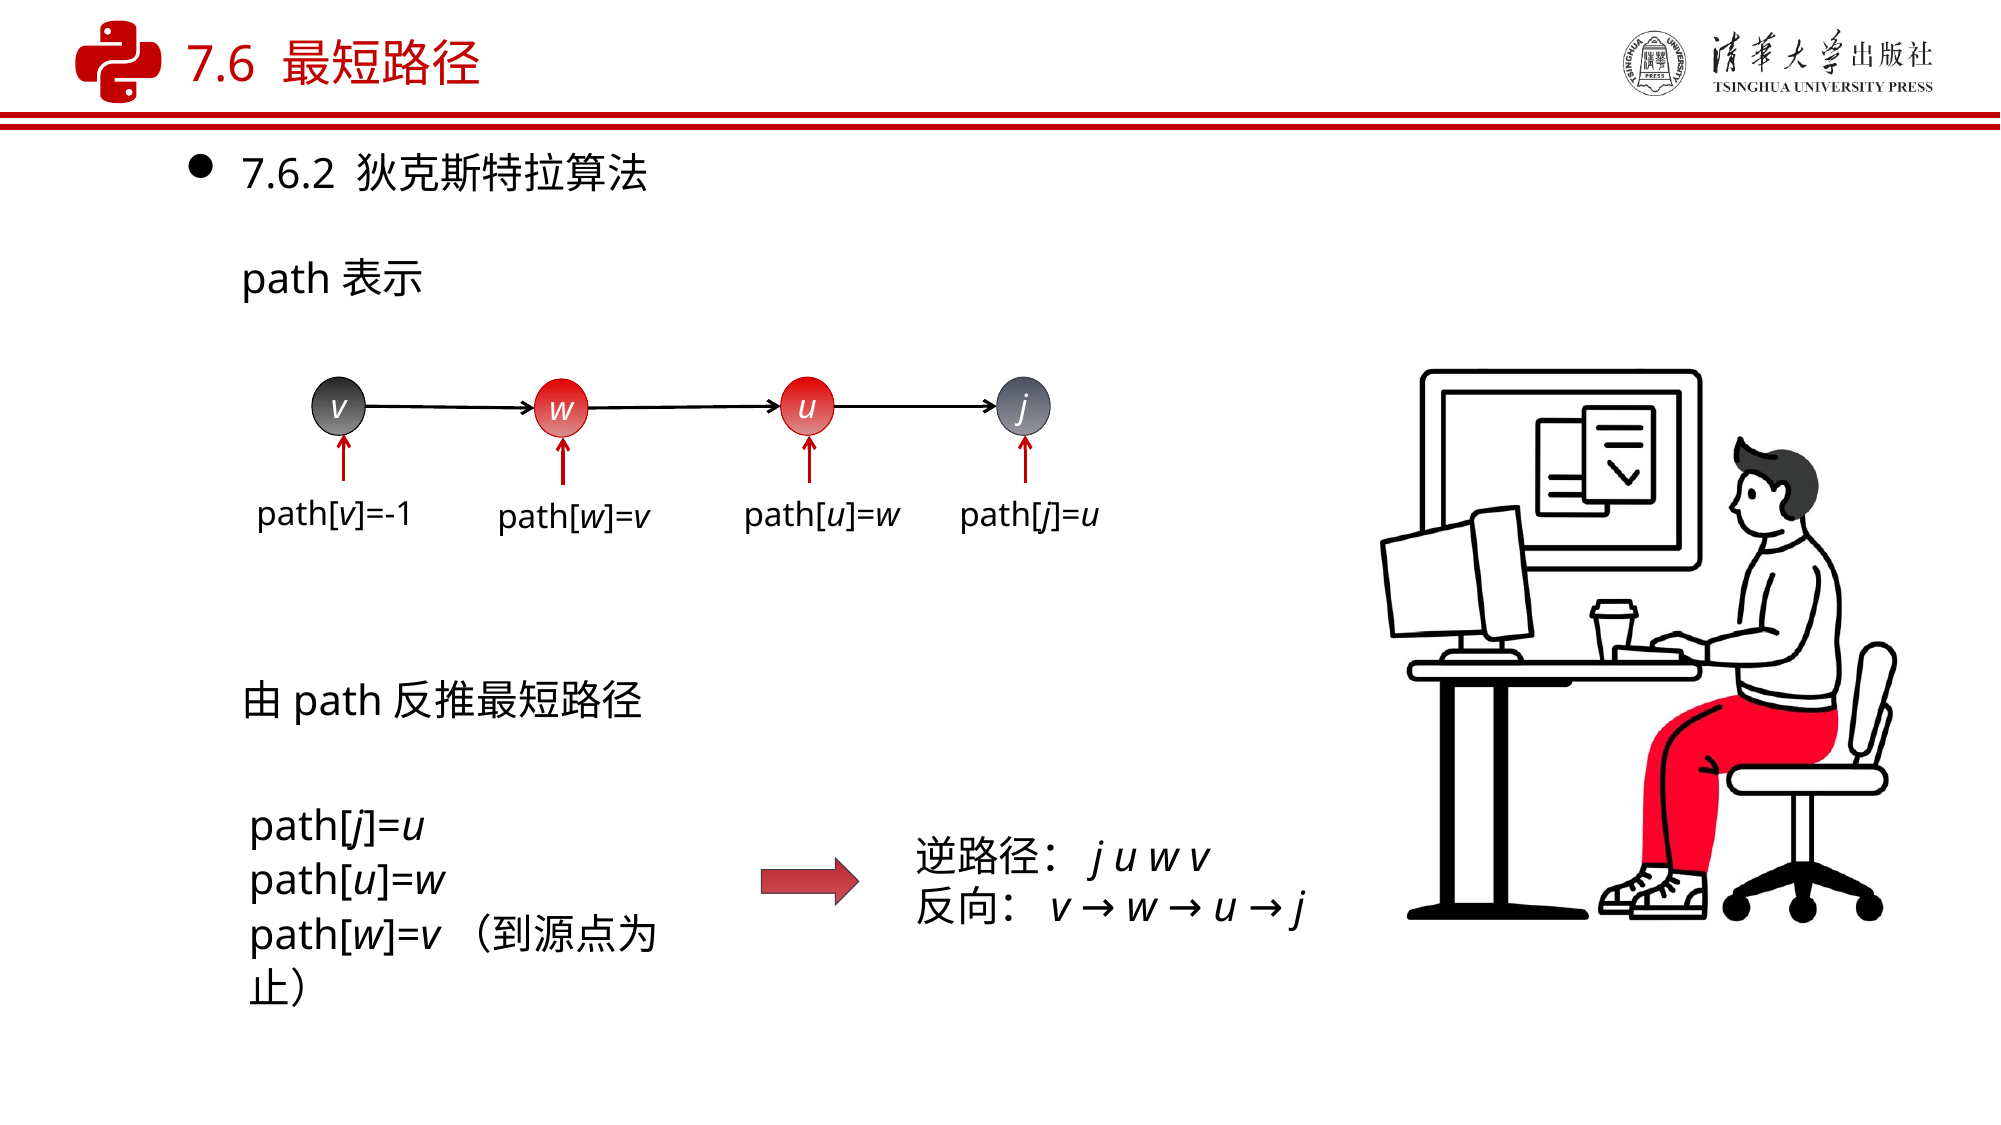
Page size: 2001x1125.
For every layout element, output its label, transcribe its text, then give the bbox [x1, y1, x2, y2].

picture [1362, 302, 1979, 963]
text_box j [996, 376, 1051, 436]
text_box 7.6.2 狄克斯特拉算法 [170, 139, 966, 204]
text_box v [311, 376, 366, 436]
text_box path表示 [226, 244, 450, 310]
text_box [761, 822, 1362, 939]
text_box path[j]=u [944, 485, 1156, 541]
text_box w [534, 378, 589, 438]
text_box path[v]=-1 [241, 484, 475, 539]
text_box path[w]=v [482, 487, 694, 543]
text_box u [780, 376, 835, 436]
text_box path[j]=u path[u]=w path[w]=v（到源点为止） [234, 787, 750, 1019]
text_box path[u]=w [728, 486, 940, 541]
text_box 由path反推最短路径 [226, 666, 694, 732]
text_box 7.6 最短路径 [171, 24, 497, 99]
